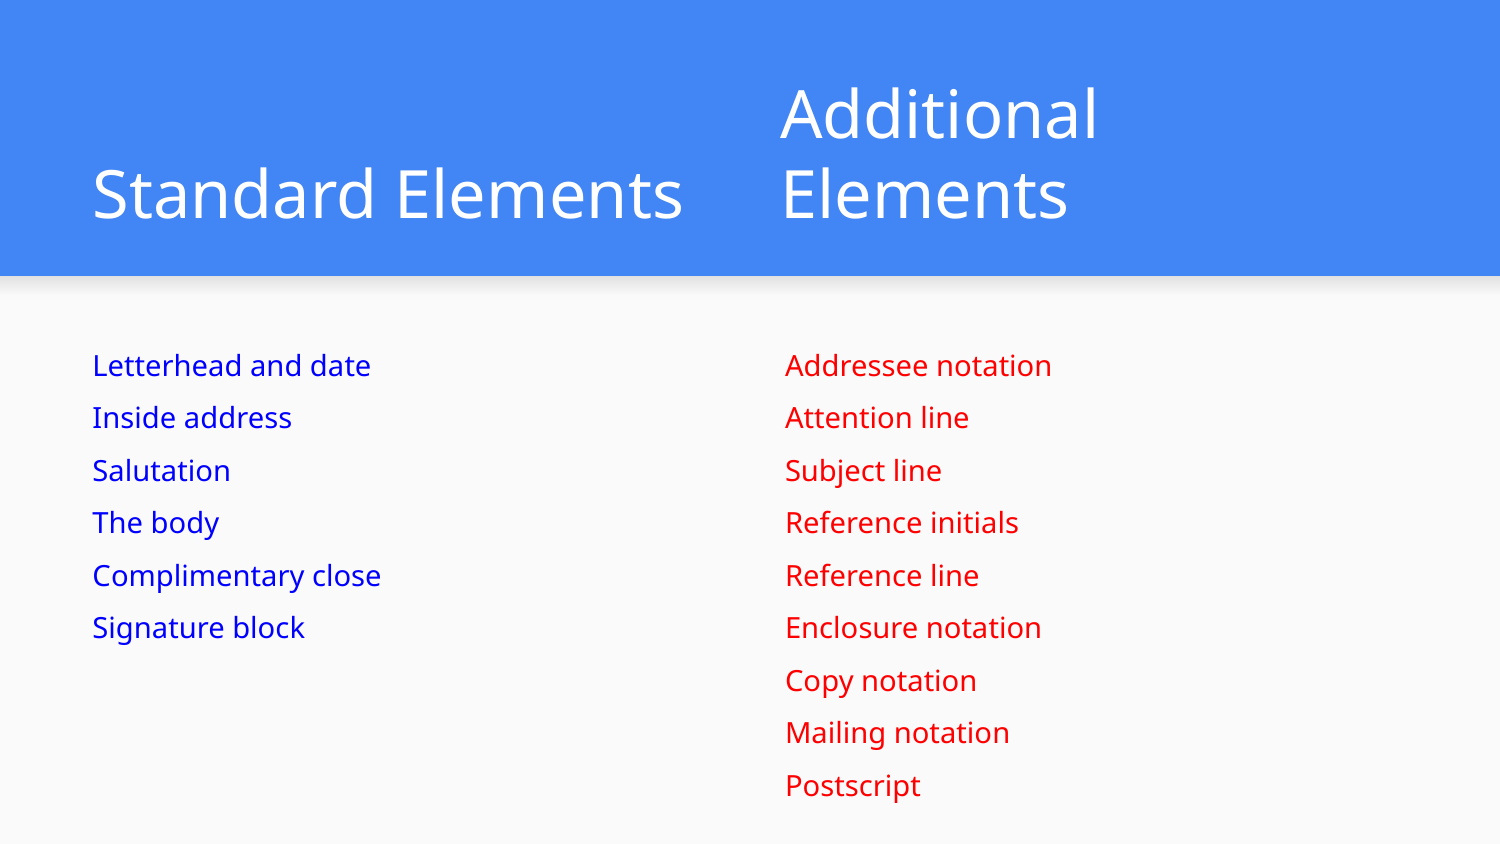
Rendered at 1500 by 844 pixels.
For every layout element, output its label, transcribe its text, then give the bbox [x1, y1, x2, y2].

title Additional Elements [764, 121, 1422, 248]
title Standard Elements [77, 121, 734, 248]
list Addressee notation Attention line Subject line Reference initials Reference line Enclosure notation Copy notation Mailing notation Postscript [770, 314, 1427, 813]
list Letterhead and date Inside address Salutation The body Complimentary close Signature block [77, 314, 734, 760]
